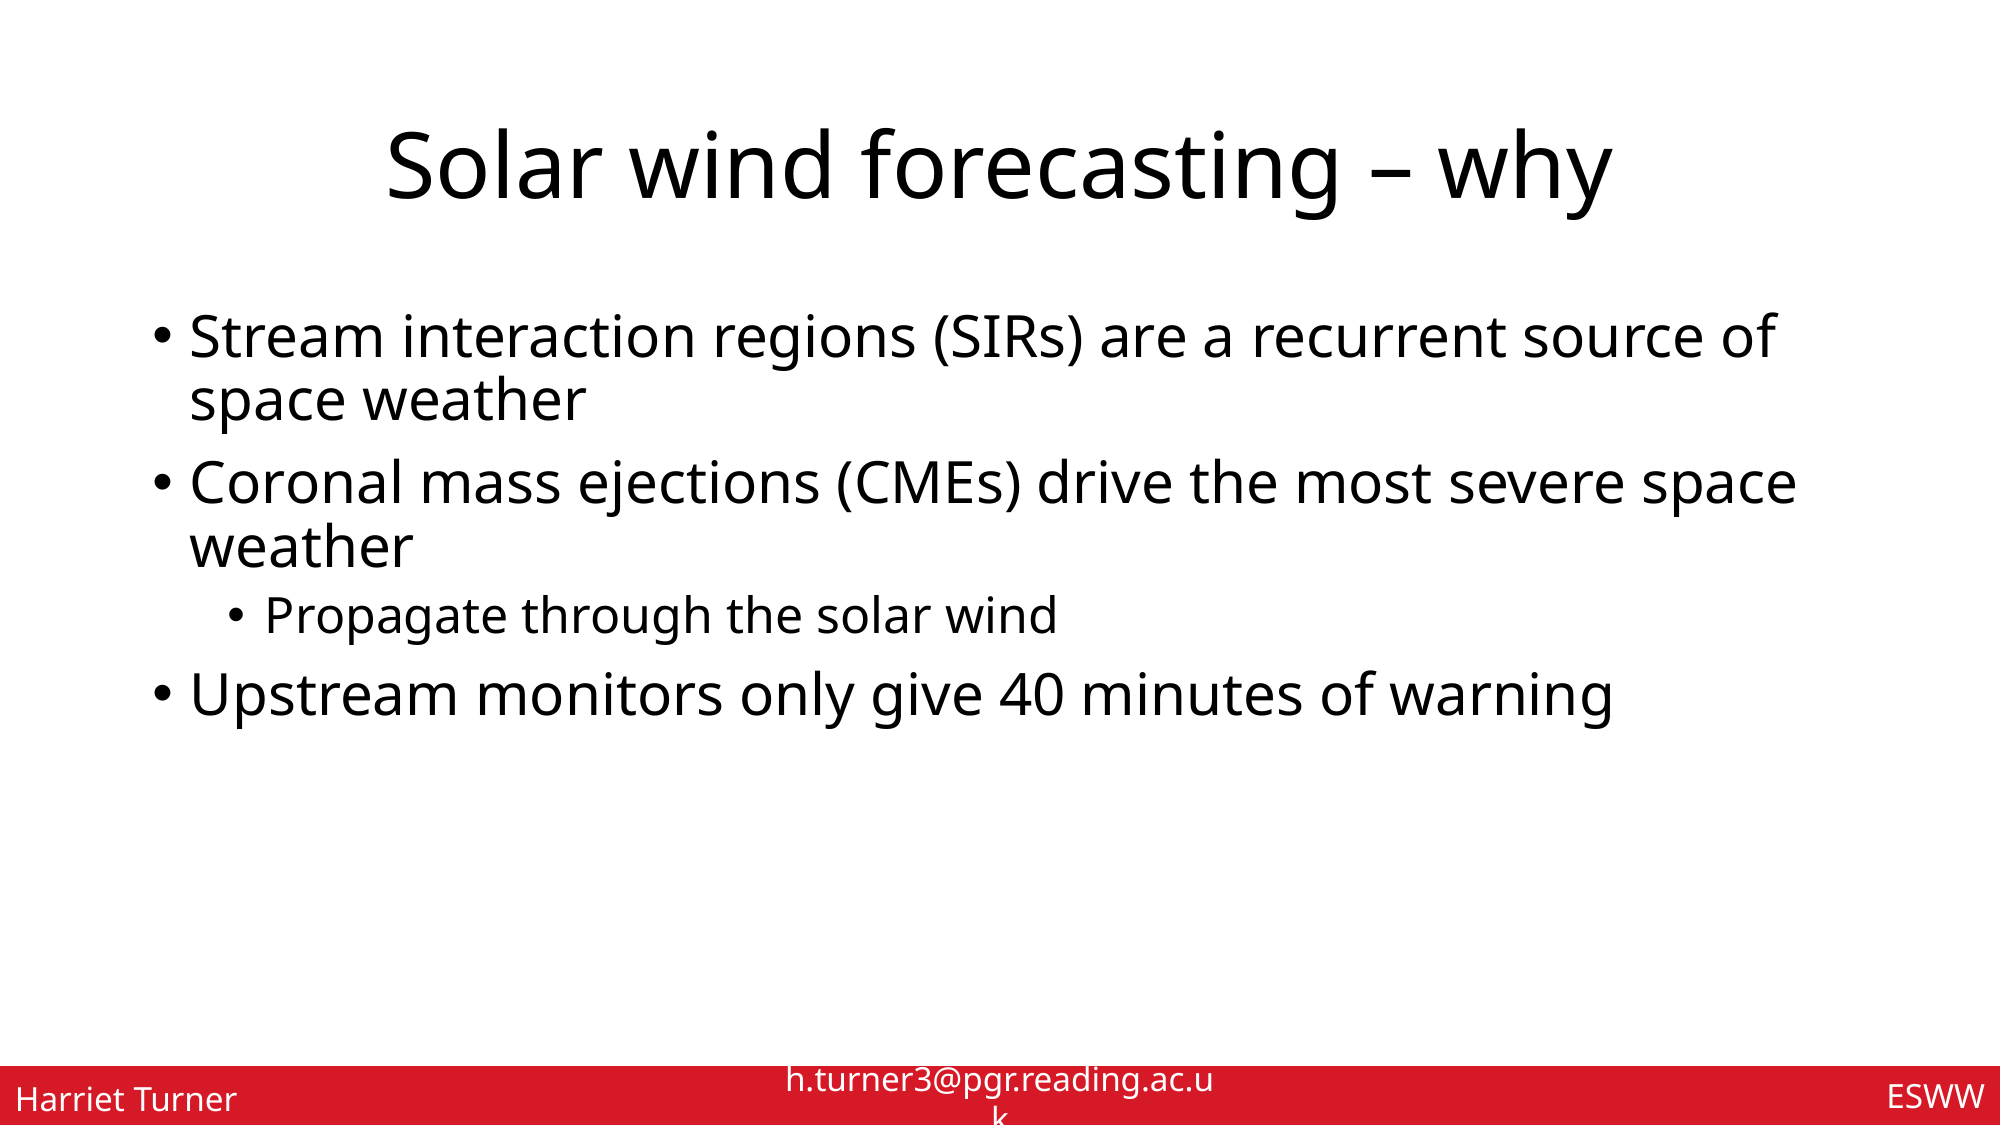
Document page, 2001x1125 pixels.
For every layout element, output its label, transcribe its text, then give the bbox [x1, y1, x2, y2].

title Solar wind forecasting – why [137, 59, 1863, 278]
list Stream interaction regions (SIRs) are a recurrent source of space weather Coronal mass ejections (CMEs) drive the most severe space weather Propagate through the solar wind Upstream monitors only give 40 minutes of warning [137, 299, 1863, 1014]
text_box h.turner3@pgr.reading.ac.uk [767, 1050, 1233, 1125]
text_box Harriet Turner [0, 1070, 466, 1125]
text_box ESWW [1534, 1068, 2000, 1123]
text_box [1233, 1066, 2000, 1125]
text_box [0, 1066, 767, 1125]
